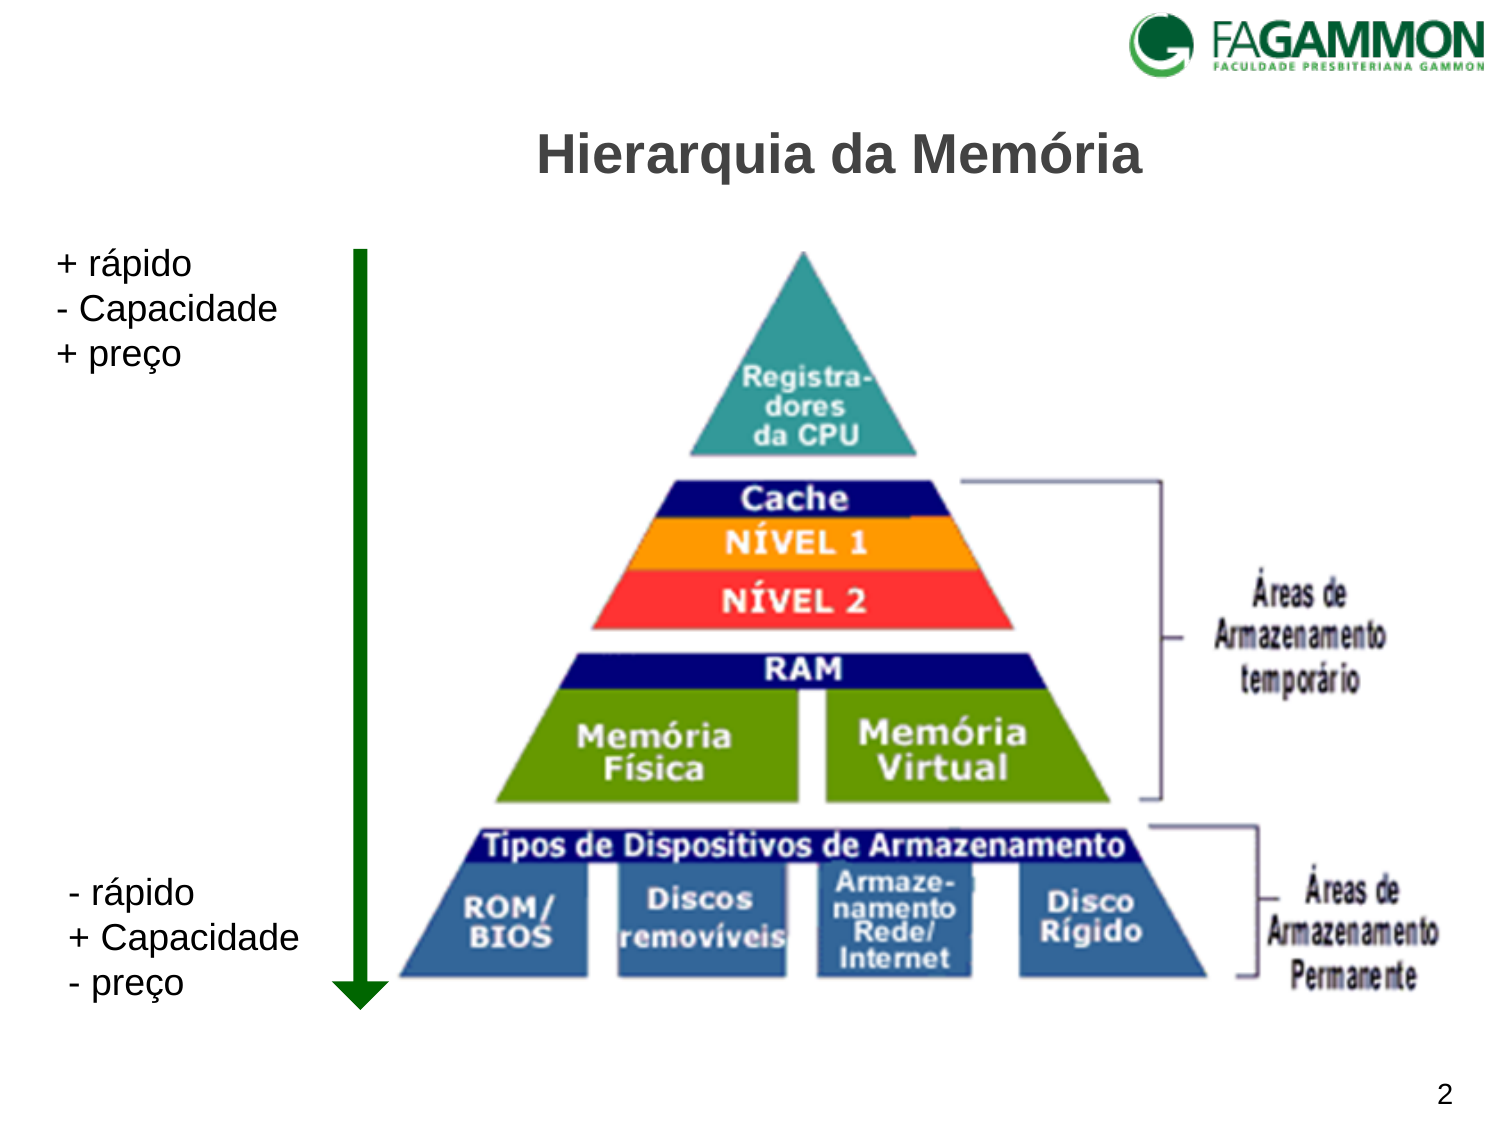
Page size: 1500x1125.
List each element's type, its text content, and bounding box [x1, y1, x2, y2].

picture [1122, 8, 1490, 83]
text_box - rápido + Capacidade - preço [53, 859, 318, 1012]
text_box [336, 250, 384, 1008]
text_box ‹#› [1364, 1068, 1469, 1114]
picture [391, 250, 1443, 996]
text_box Hierarquia da Memória [200, 109, 1479, 196]
text_box + rápido - Capacidade + preço [41, 231, 297, 384]
